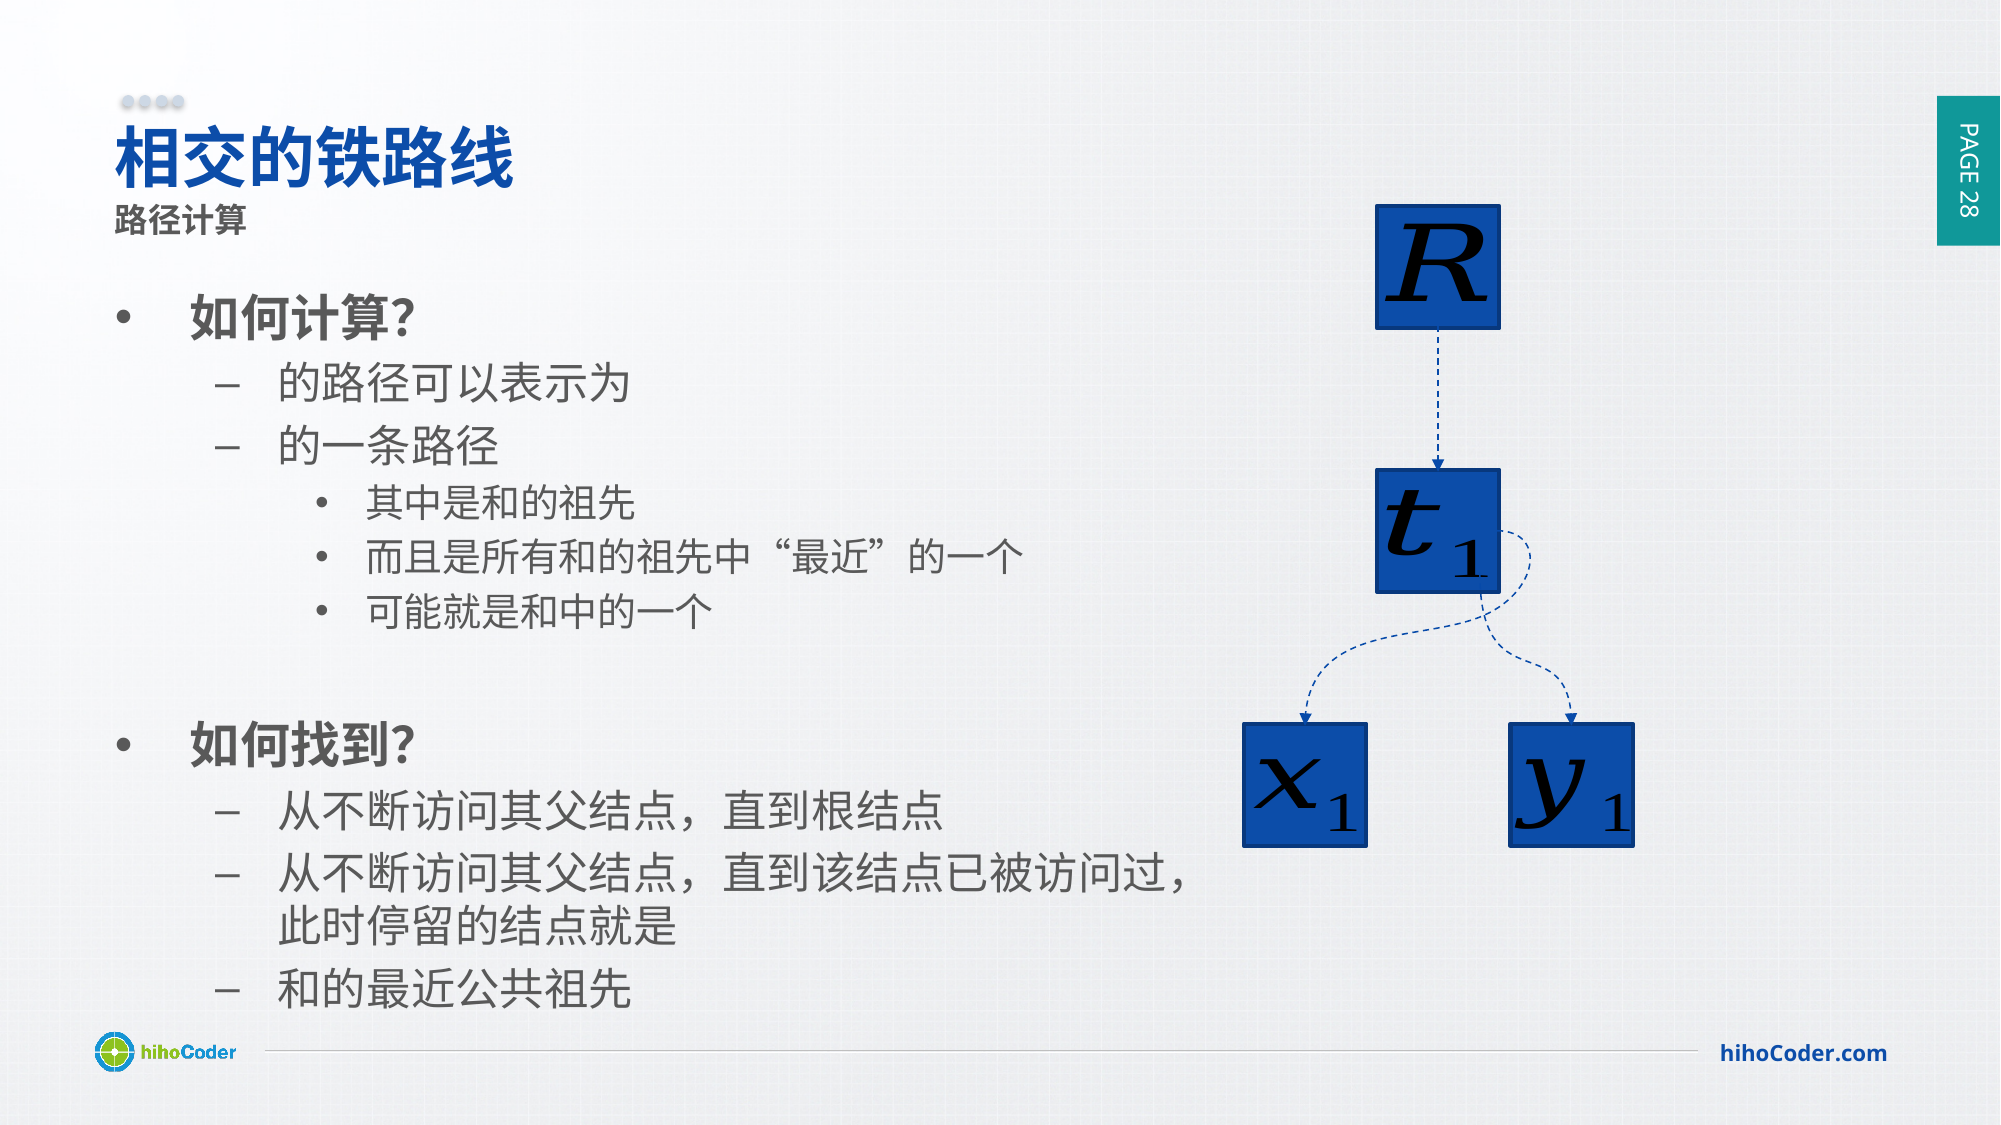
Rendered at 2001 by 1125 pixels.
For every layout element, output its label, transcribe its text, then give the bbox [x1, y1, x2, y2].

list 路径计算 [99, 191, 1200, 263]
title 相交的铁路线 [99, 62, 1900, 250]
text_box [1448, 603, 1603, 696]
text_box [1273, 603, 1428, 695]
picture [0, 0, 2000, 1125]
